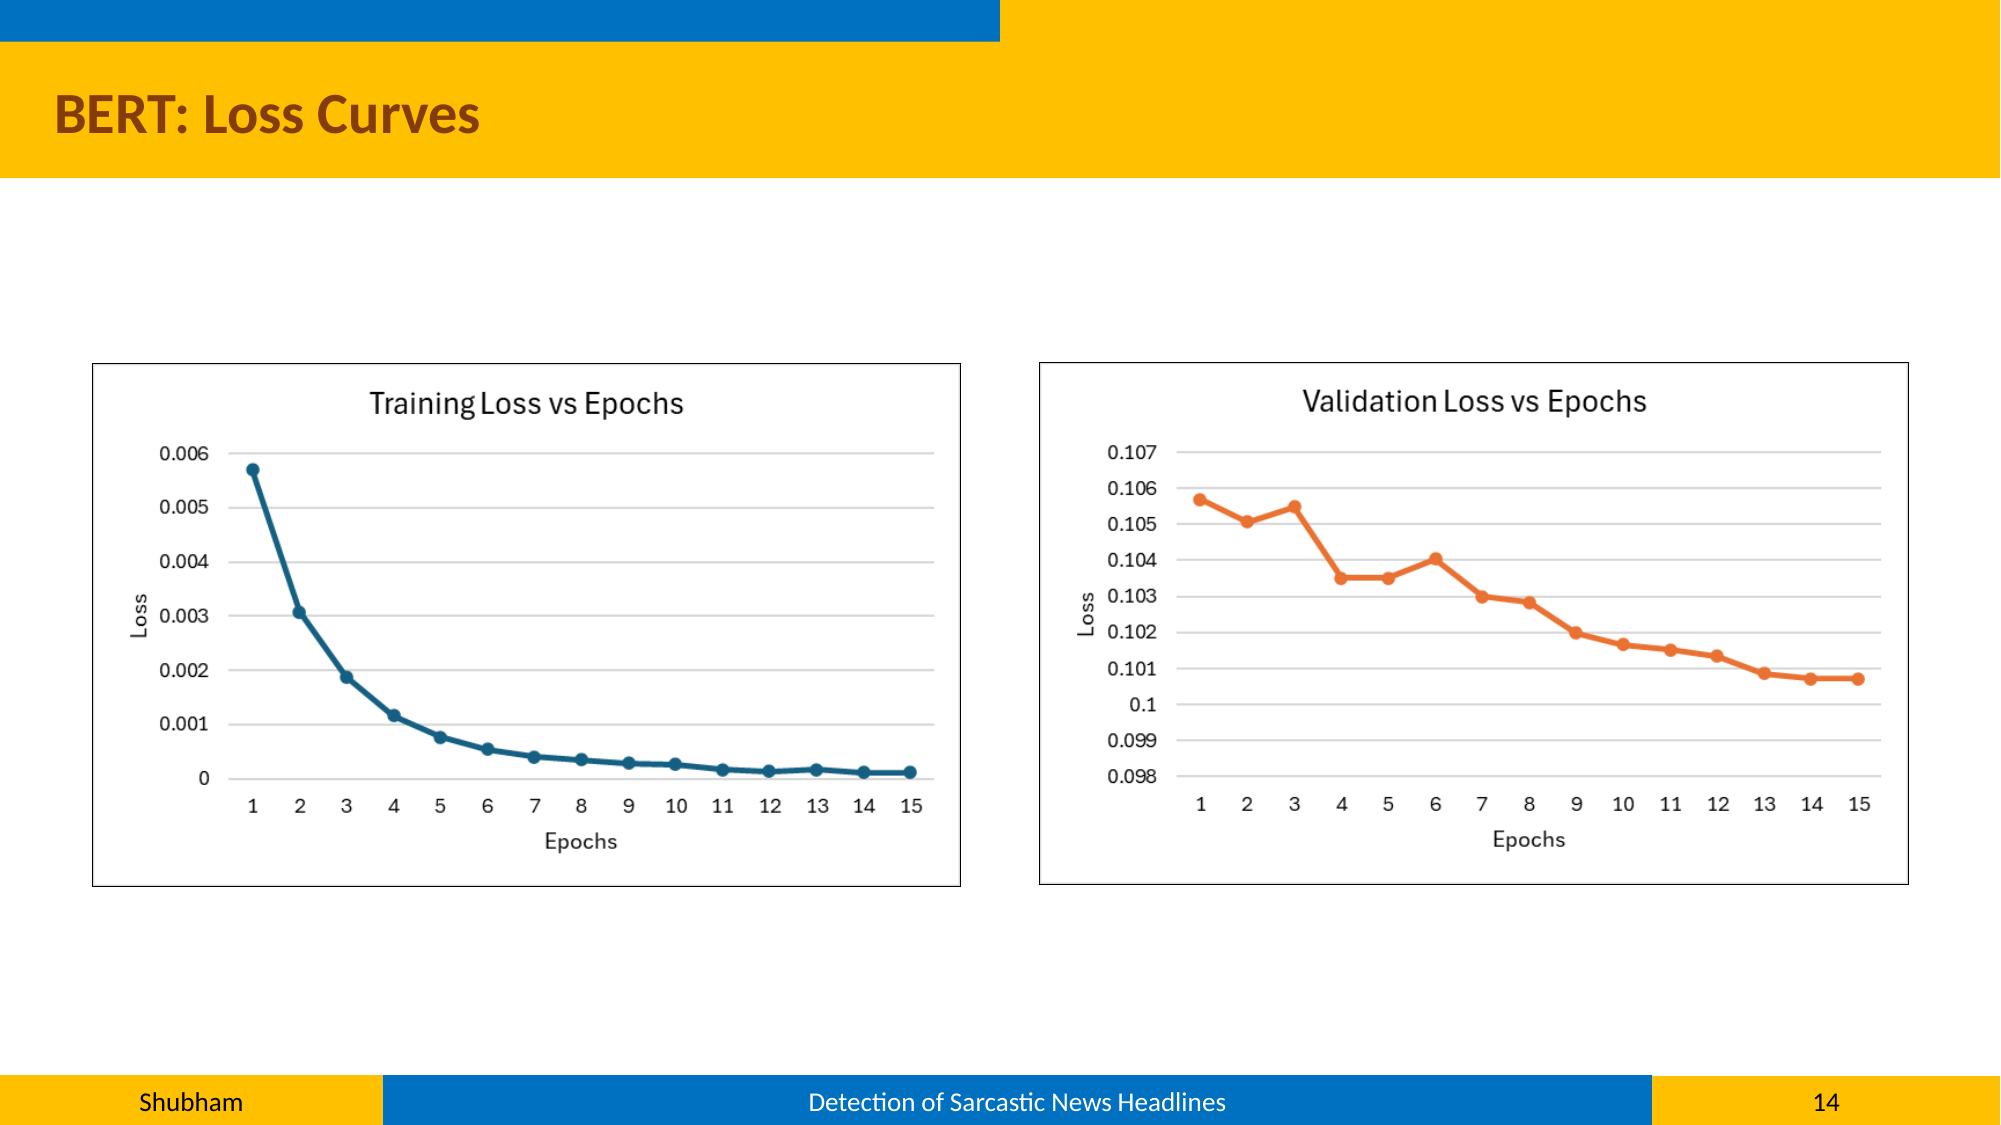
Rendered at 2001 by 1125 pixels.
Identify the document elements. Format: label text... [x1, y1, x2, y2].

text_box 14 [1651, 1075, 2000, 1125]
text_box [0, 0, 2000, 179]
text_box Shubham [0, 1074, 384, 1125]
text_box Detection of Sarcastic News Headlines [384, 1074, 1653, 1125]
picture [92, 363, 961, 887]
text_box [0, 0, 1001, 43]
text_box BERT: Loss Curves [39, 67, 2000, 153]
picture [1039, 362, 1909, 885]
